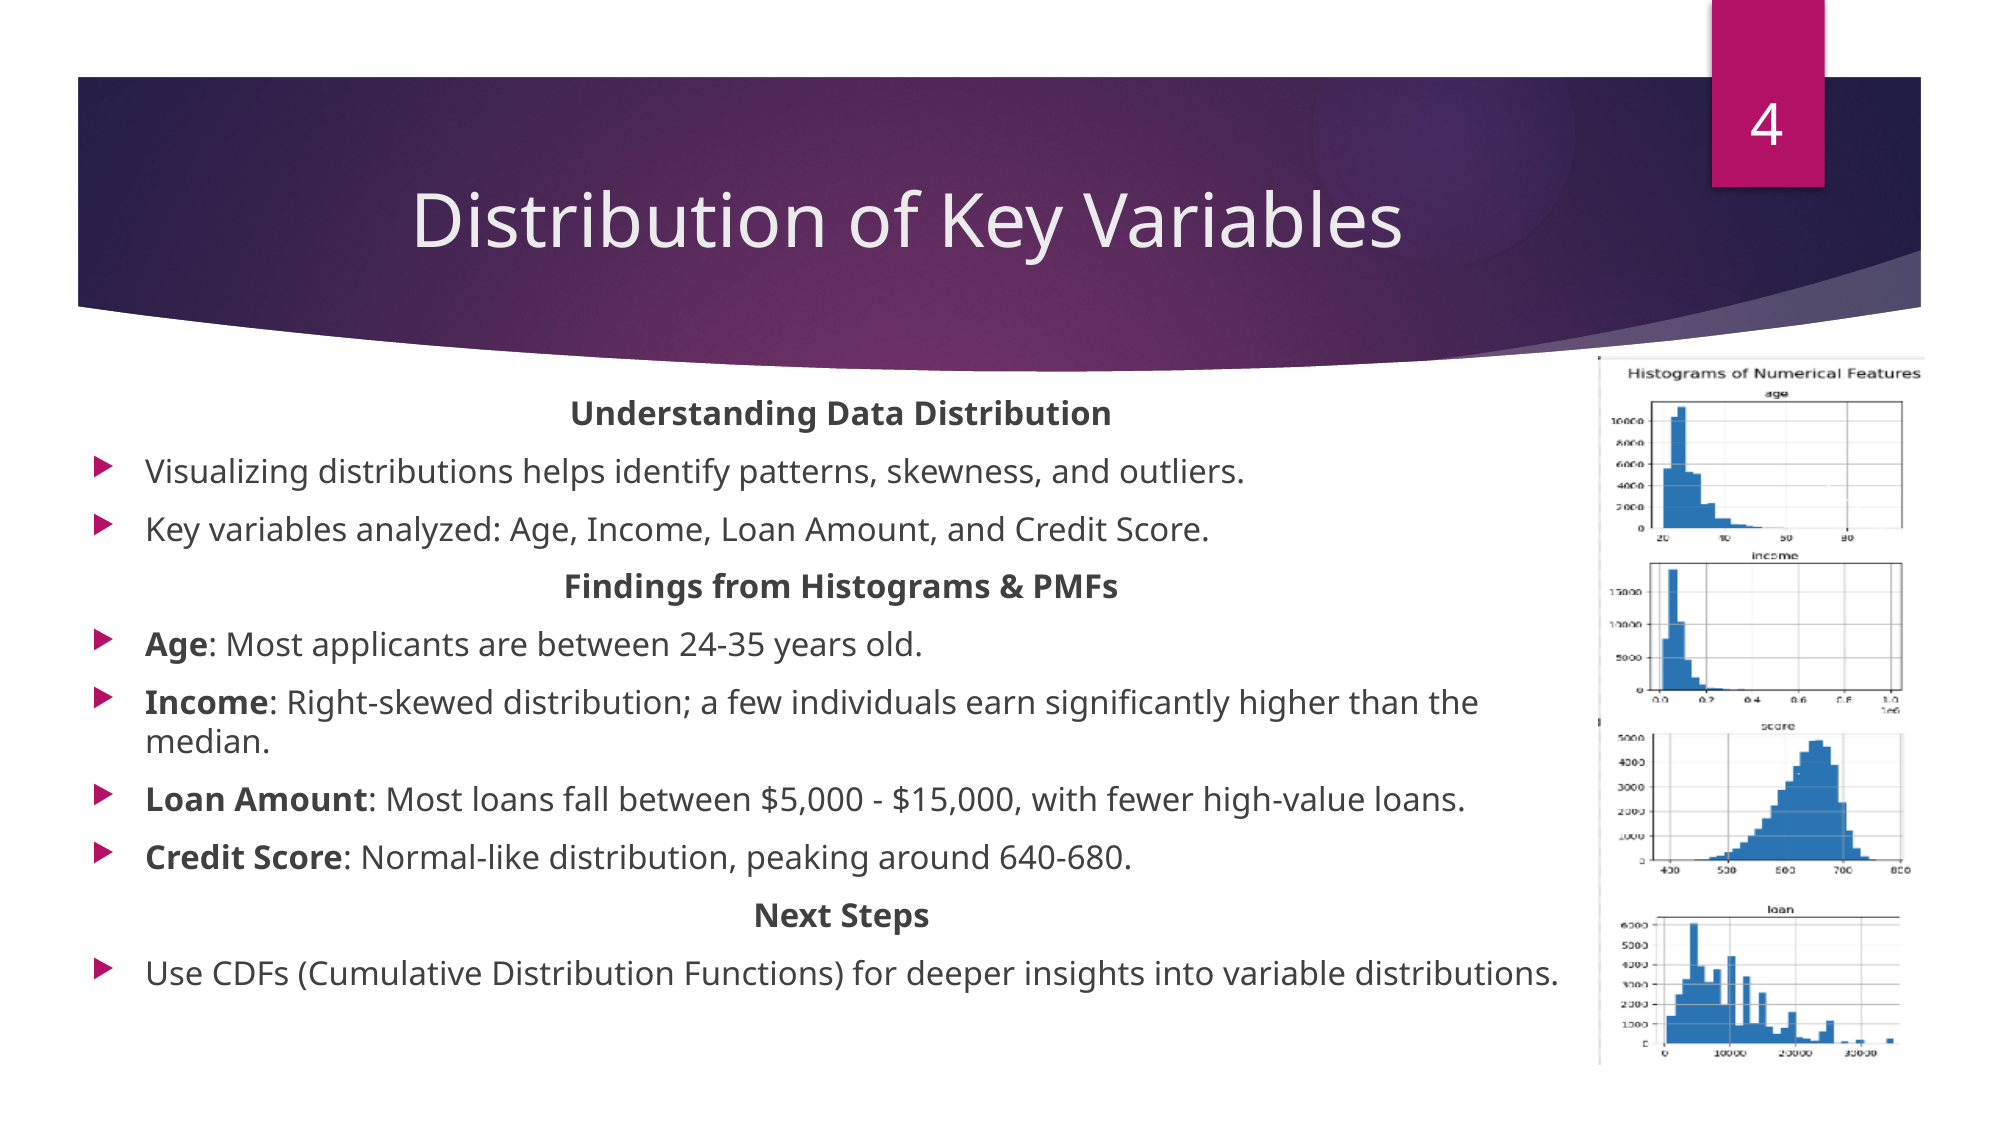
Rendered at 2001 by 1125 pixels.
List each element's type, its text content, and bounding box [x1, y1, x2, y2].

picture [1598, 356, 1926, 1066]
slide_number 4 [1698, 48, 1836, 175]
list Understanding Data Distribution Visualizing distributions helps identify patterns, skewness, and outliers. Key variables analyzed: Age, Income, Loan Amount, and Credit Score. Findings from Histograms & PMFs Age: Most applicants are between 24-35 years old. Income: Right-skewed distribution; a few individuals earn significantly higher than the median. Loan Amount: Most loans fall between $5,000 - $15,000, with fewer high-value loans. Credit Score: Normal-like distribution, peaking around 640-680. Next Steps Use CDFs (Cumulative Distribution Functions) for deeper insights into variable distributions. [76, 384, 1592, 1039]
title Distribution of Key Variables [189, 159, 1627, 276]
